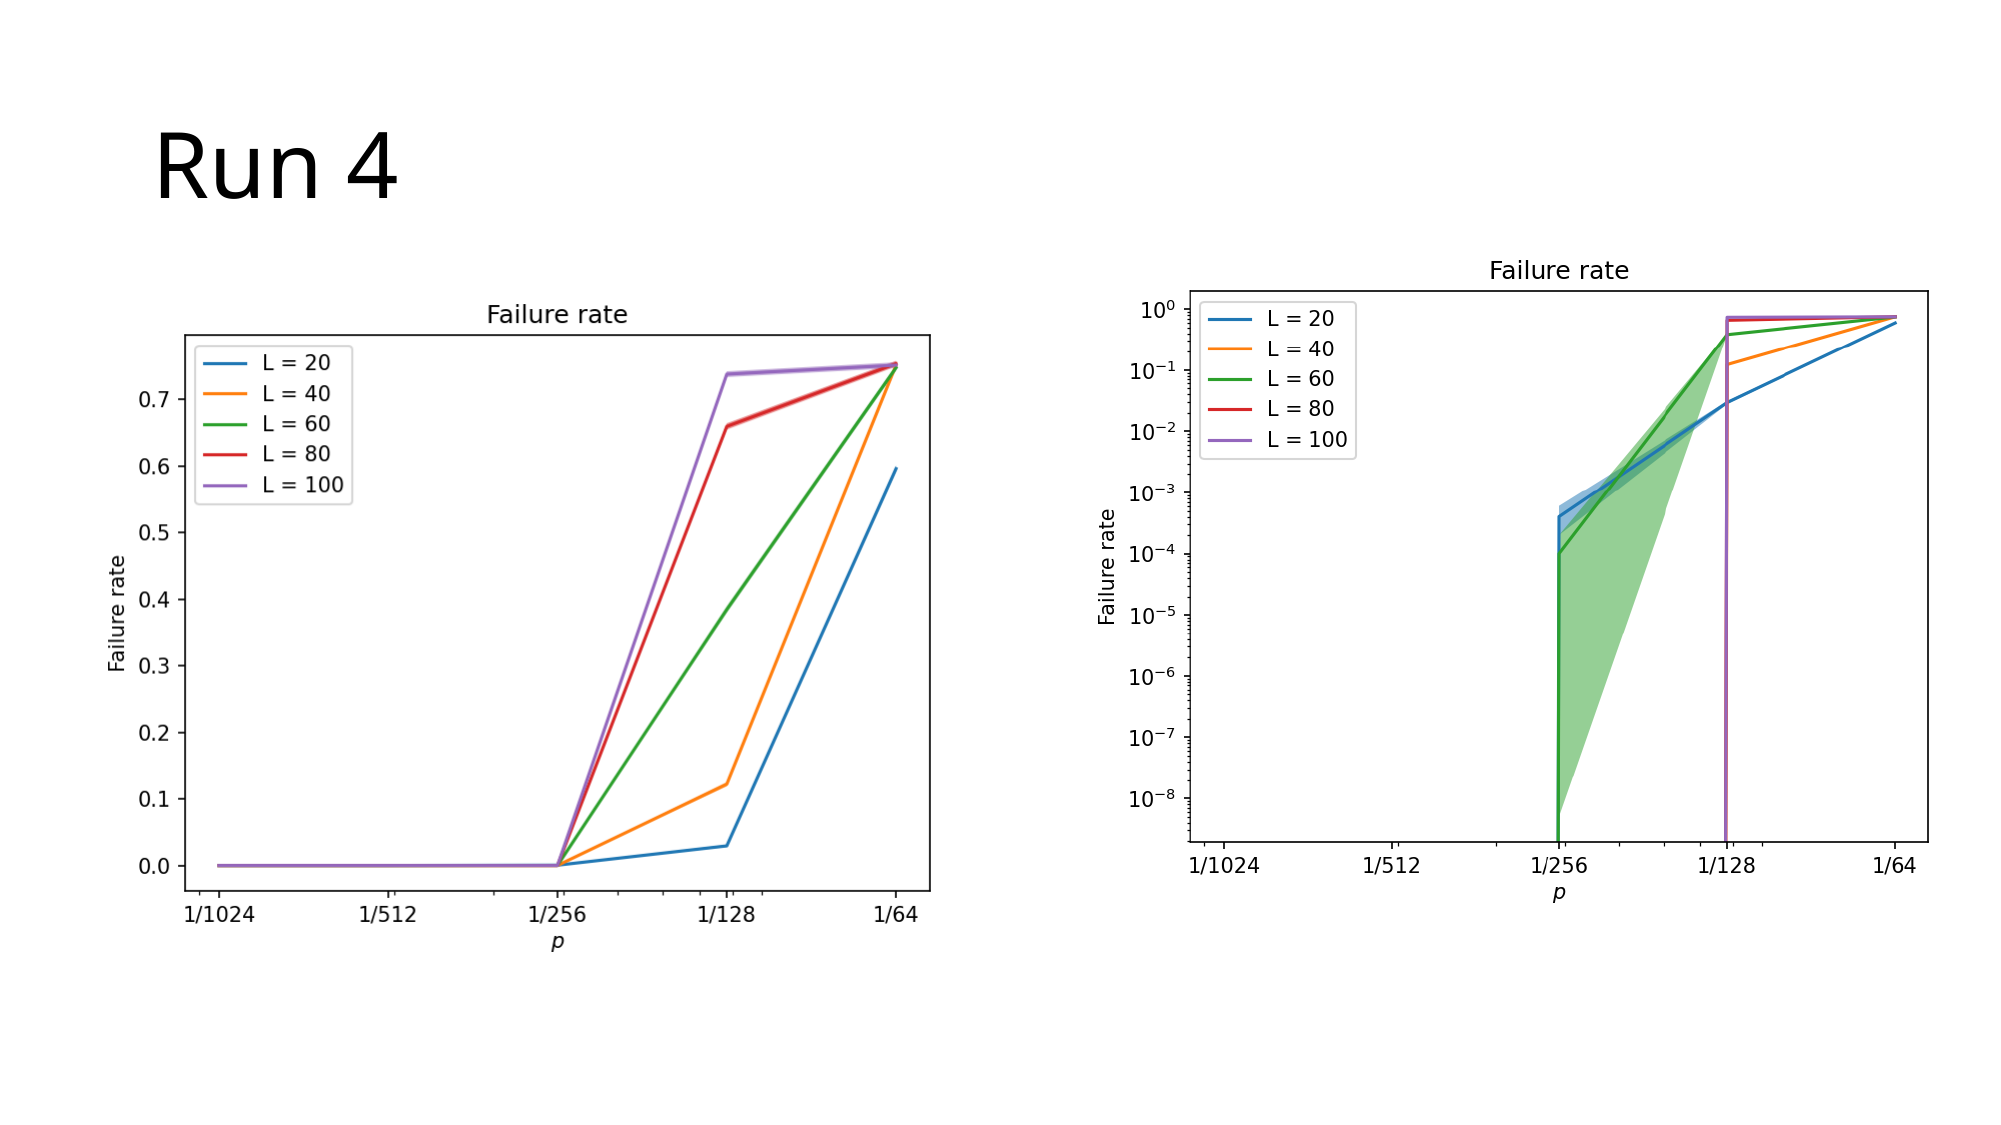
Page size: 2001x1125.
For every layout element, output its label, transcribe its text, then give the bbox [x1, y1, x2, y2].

picture [64, 249, 1026, 971]
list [1070, 205, 2000, 920]
title Run 4 [137, 59, 1863, 278]
